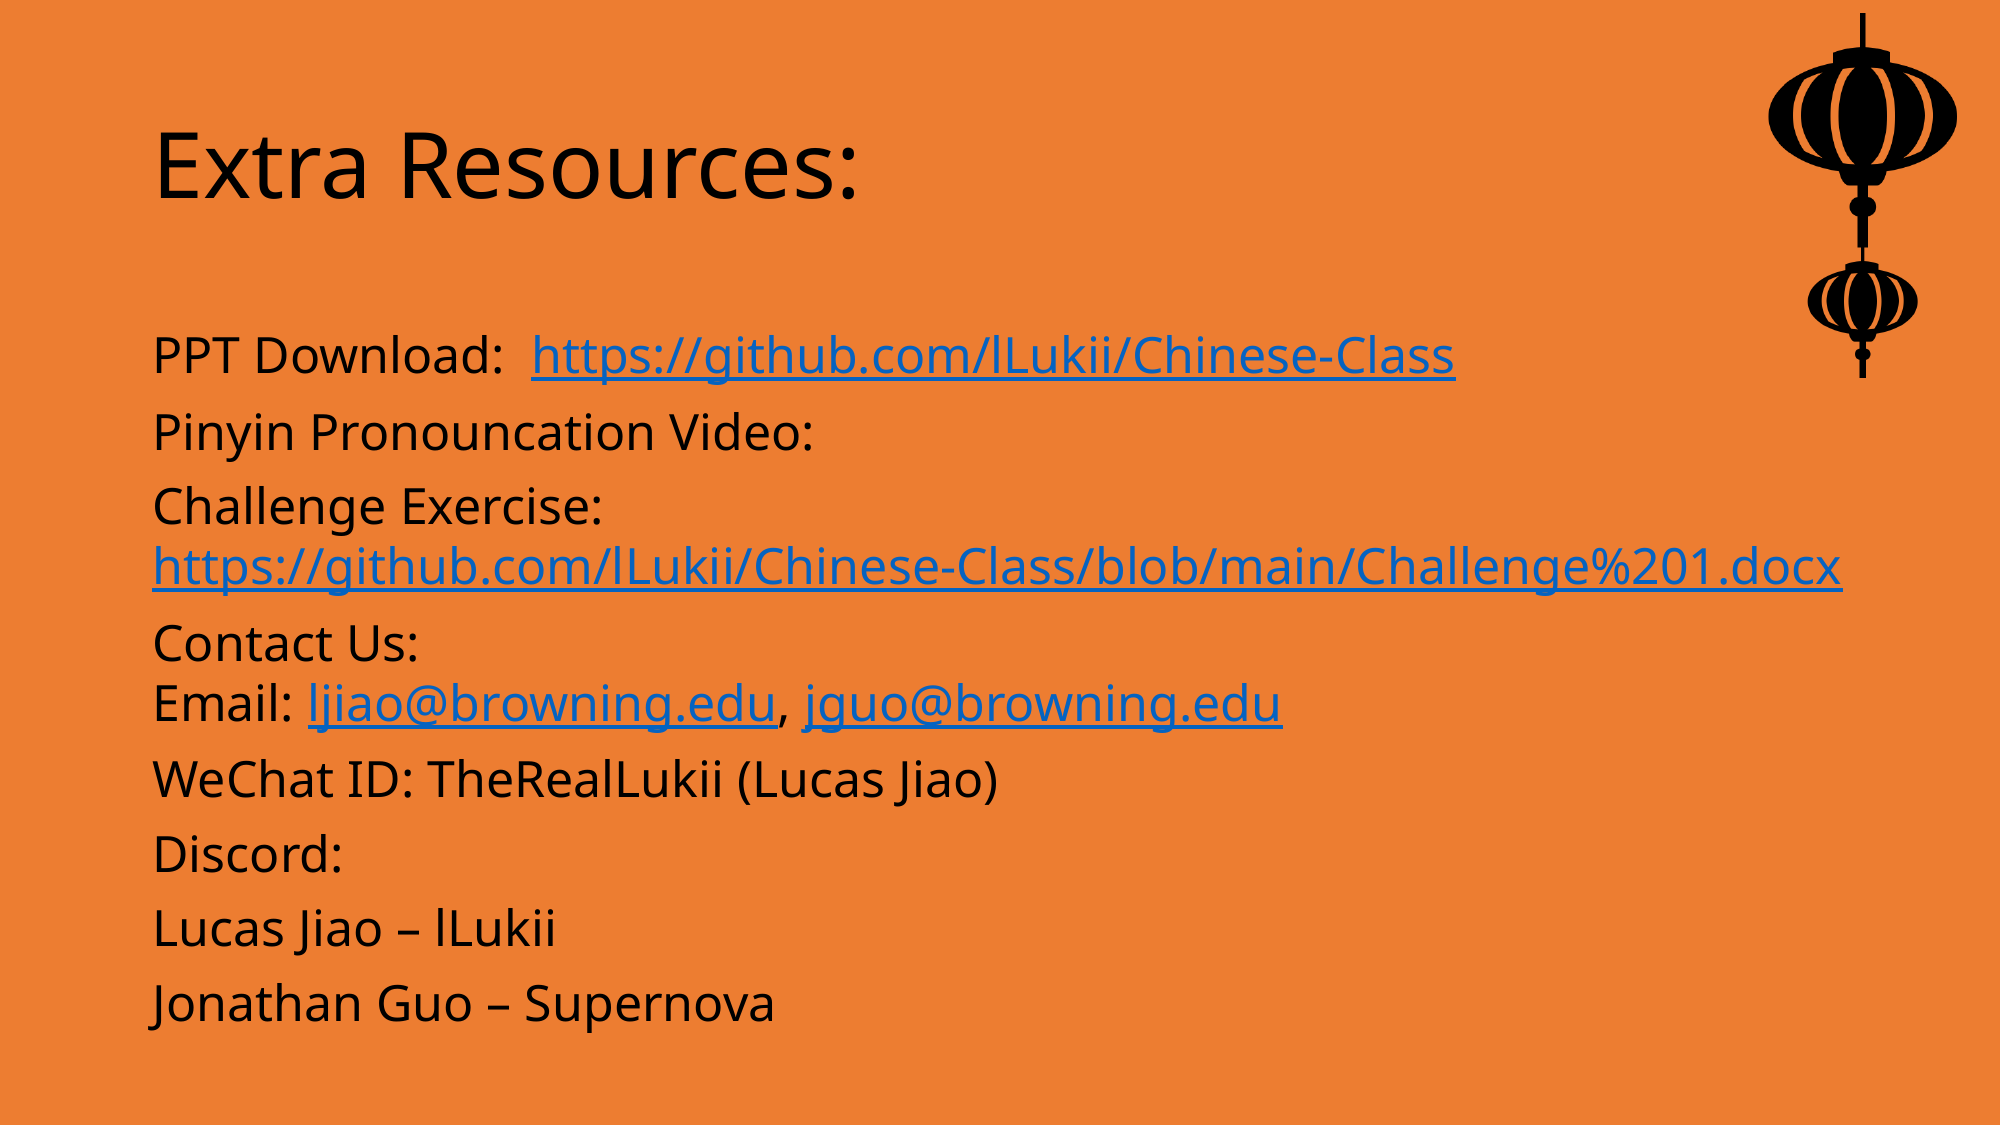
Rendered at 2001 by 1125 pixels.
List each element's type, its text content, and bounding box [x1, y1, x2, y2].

title Extra Resources: [137, 59, 1787, 278]
list PPT Download: https://github.com/lLukii/Chinese-Class Pinyin Pronouncation Video: Challenge Exercise: https://github.com/lLukii/Chinese-Class/blob/main/Challenge%201.docx Contact Us: Email: ljiao@browning.edu, jguo@browning.edu WeChat ID: TheRealLukii (Lucas Jiao) Discord: Lucas Jiao – lLukii Jonathan Guo – Supernova [137, 317, 1863, 1090]
picture [1733, 0, 1992, 384]
